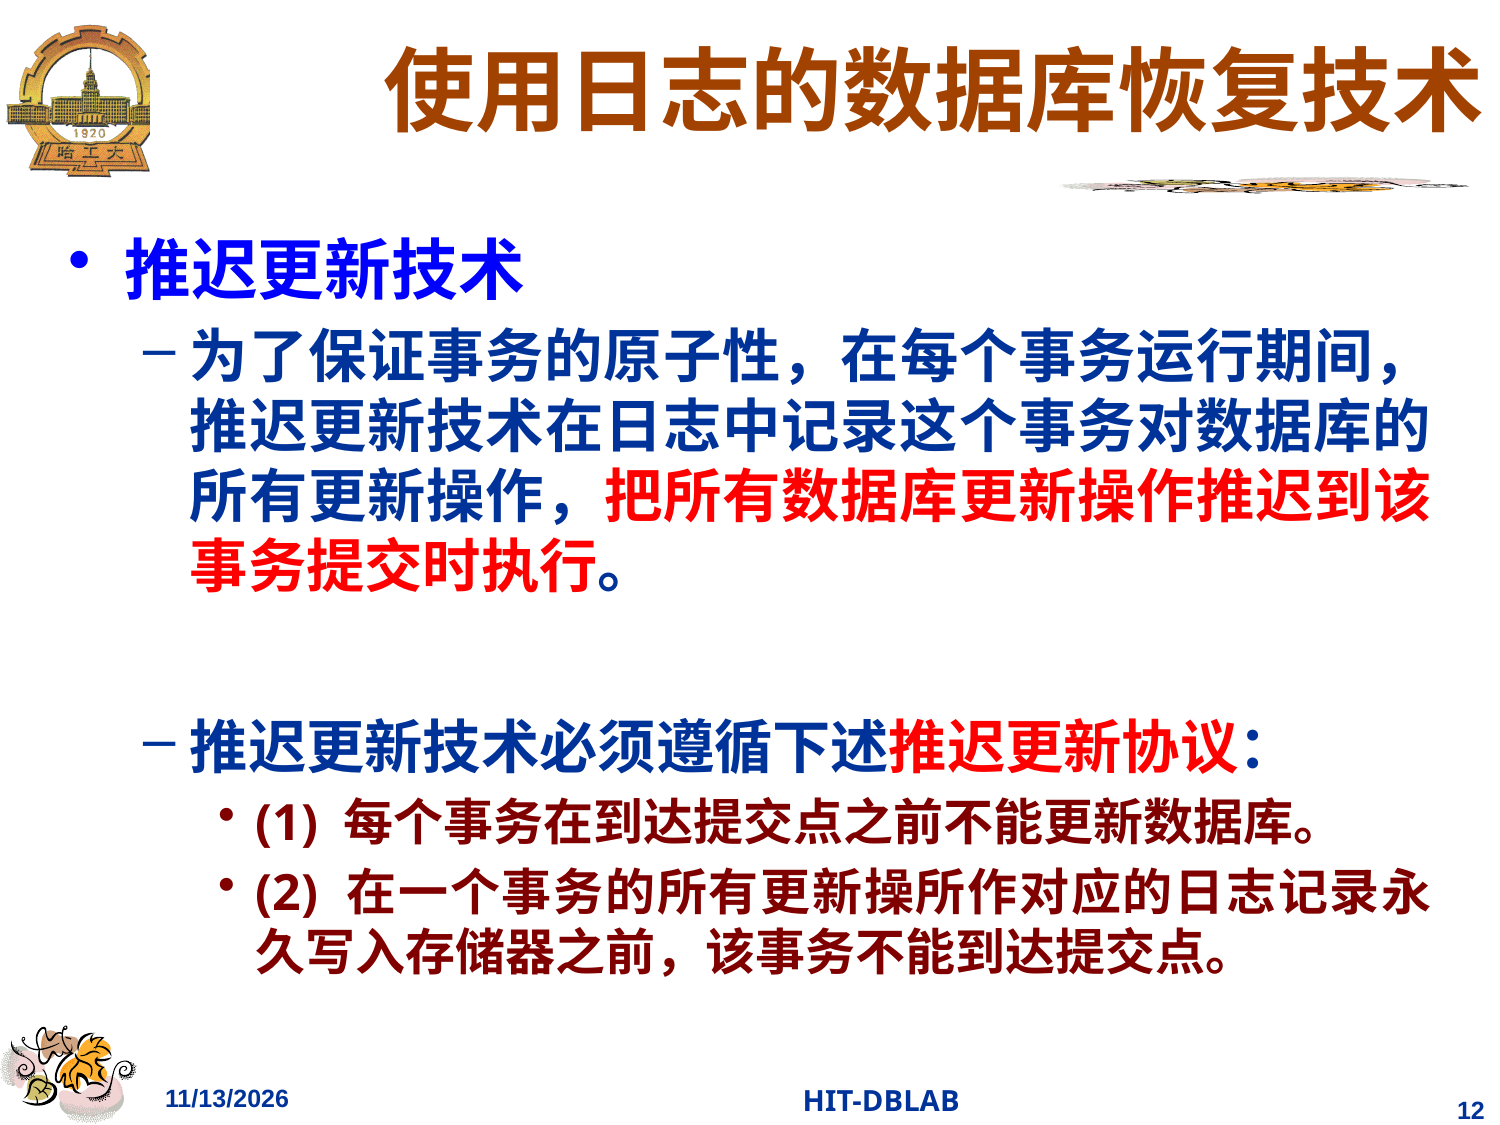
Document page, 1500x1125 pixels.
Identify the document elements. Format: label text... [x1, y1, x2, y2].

slide_number 12 [1437, 1087, 1500, 1125]
list 推迟更新技术 为了保证事务的原子性，在每个事务运行期间，推迟更新技术在日志中记录这个事务对数据库的所有更新操作，把所有数据库更新操作推迟到该事务提交时执行。 推迟更新技术必须遵循下述推迟更新协议： (1) 每个事务在到达提交点之前不能更新数据库。 (2) 在一个事务的所有更新操所作对应的日志记录永久写入存储器之前，该事务不能到达提交点。 [52, 219, 1448, 963]
picture [0, 24, 175, 182]
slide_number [149, 1074, 413, 1125]
title 使用日志的数据库恢复技术 [149, 0, 1500, 176]
footer HIT-DBLAB [524, 1074, 1238, 1125]
